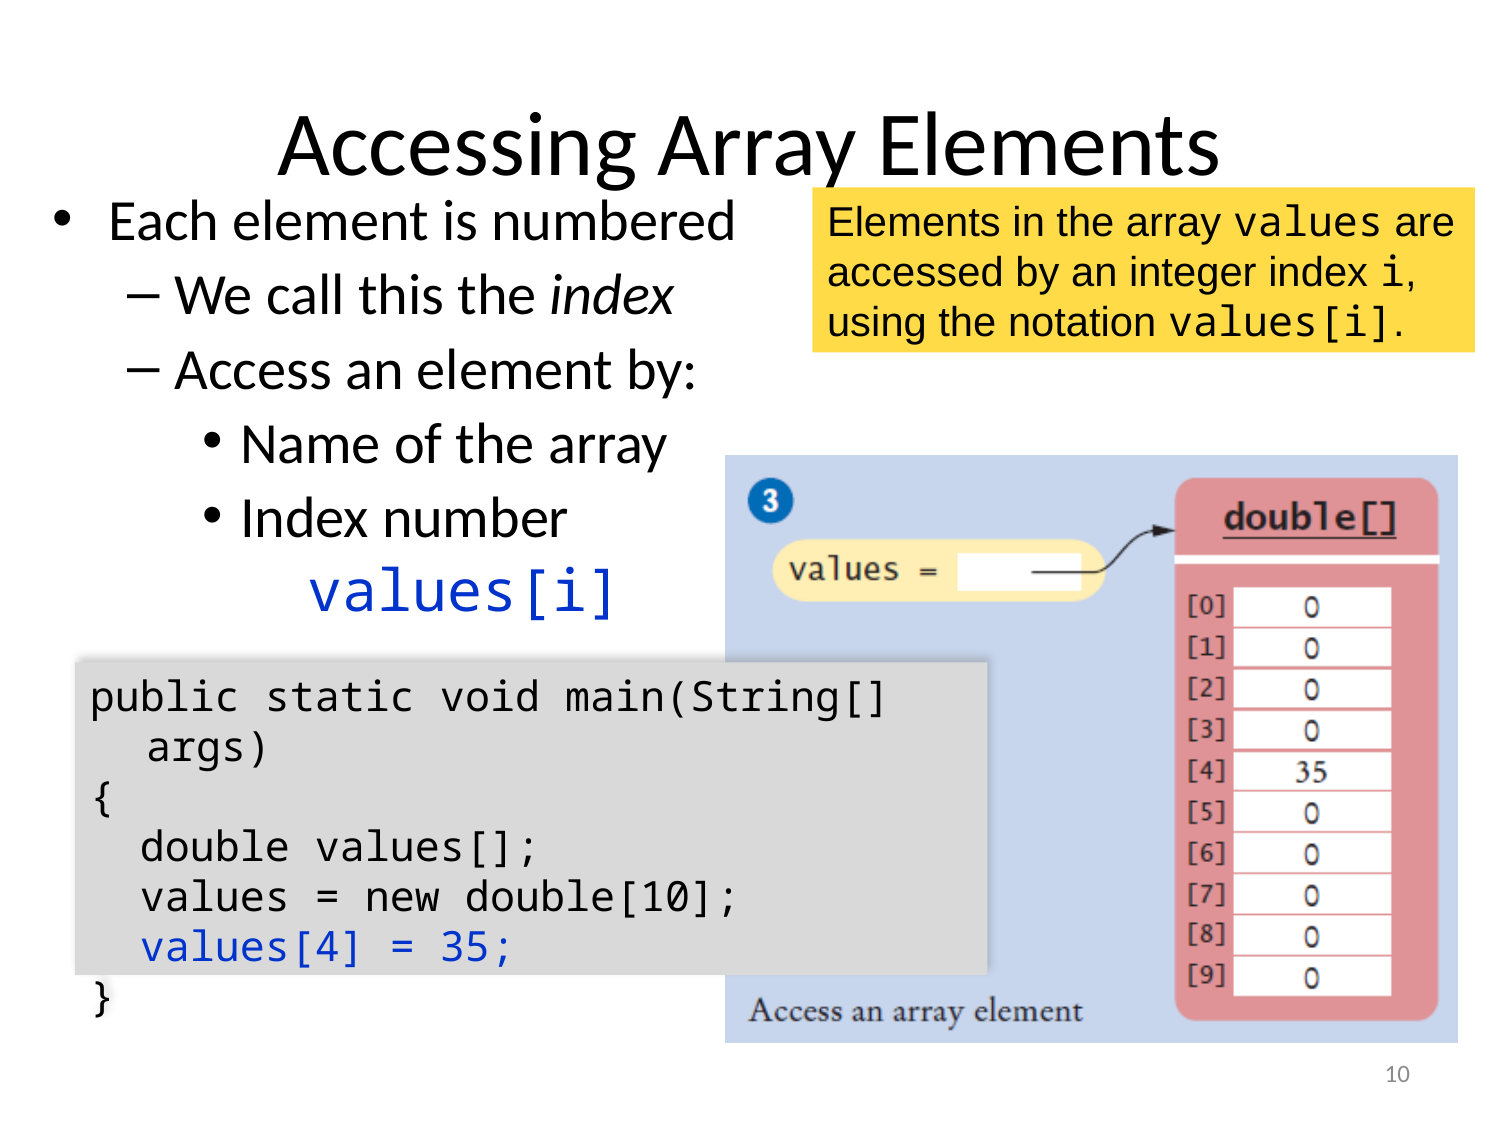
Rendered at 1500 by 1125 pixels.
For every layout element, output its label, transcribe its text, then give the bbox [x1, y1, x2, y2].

text_box Elements in the array values are accessed by an integer index i, using the notation values[i]. [812, 187, 1475, 353]
list Each element is numbered We call this the index Access an element by: Name of the array Index number values[i] [37, 174, 1238, 713]
text_box public static void main(String[] args) { double values[]; values = new double[10]; values[4] = 35; } [74, 662, 719, 975]
picture [724, 454, 1458, 1043]
title Accessing Array Elements [75, 45, 1425, 187]
slide_number 10 [1074, 1051, 1425, 1103]
